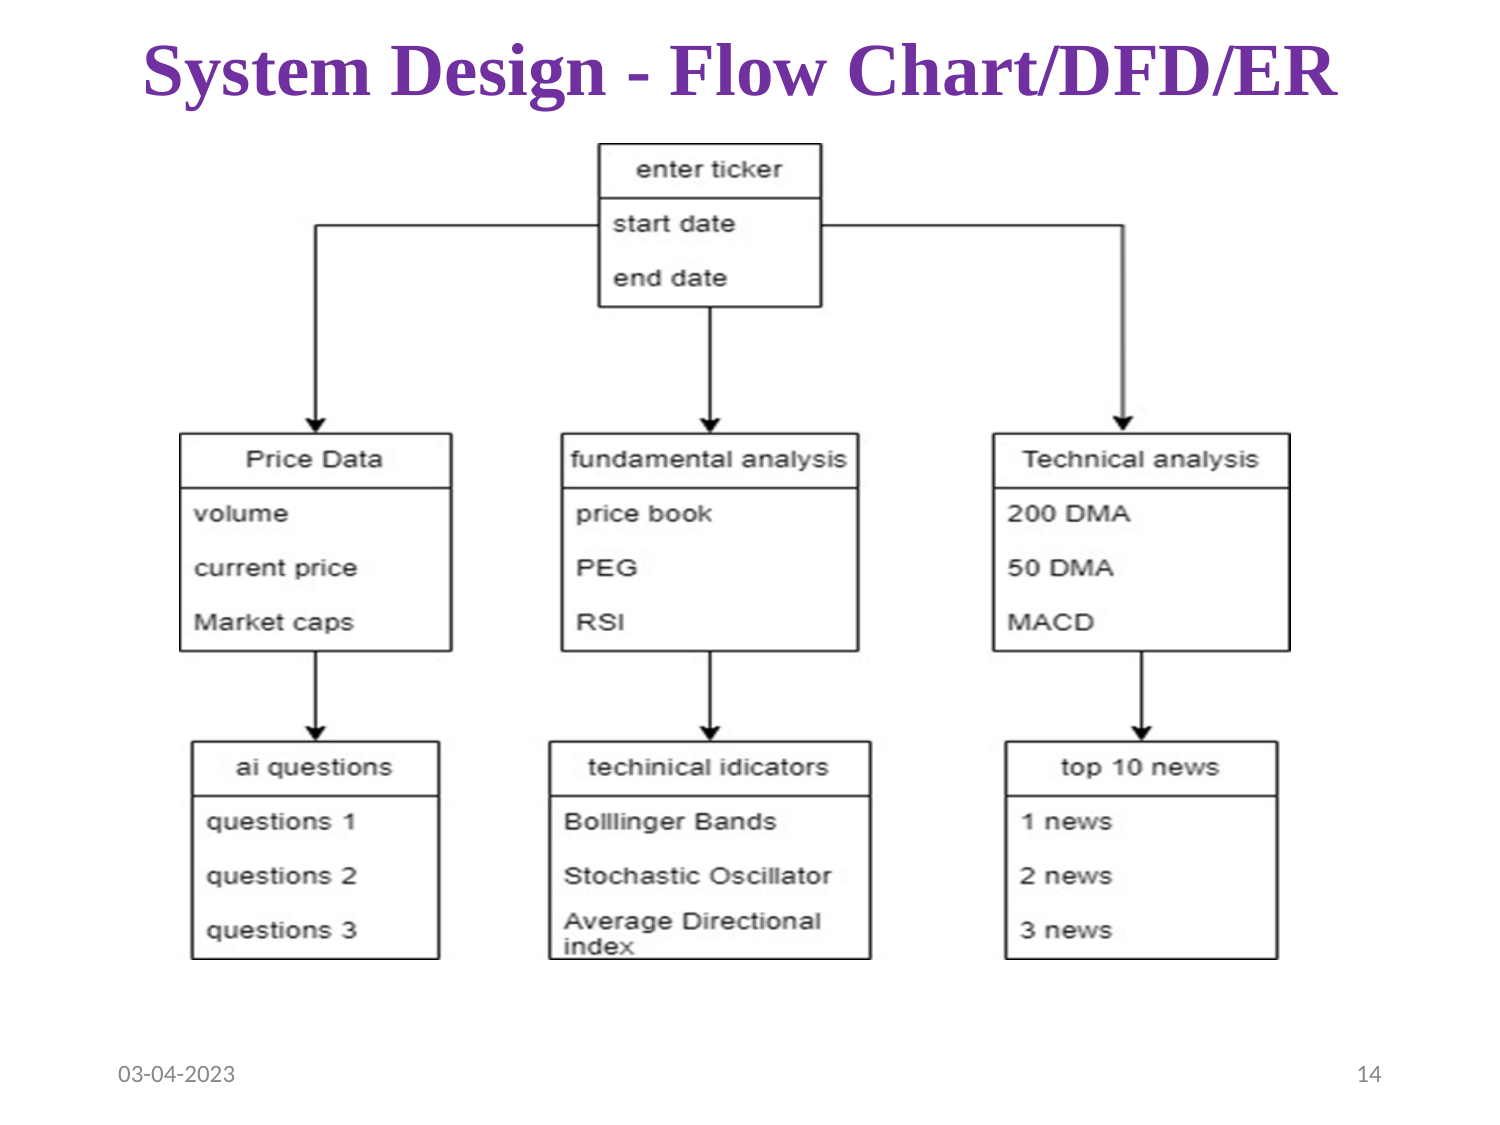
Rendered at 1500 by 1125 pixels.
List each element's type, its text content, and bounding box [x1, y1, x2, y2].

slide_number 14 [1059, 1042, 1397, 1103]
title System Design - Flow Chart/DFD/ER [103, 27, 1397, 115]
picture [179, 143, 1291, 960]
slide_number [103, 1042, 441, 1103]
